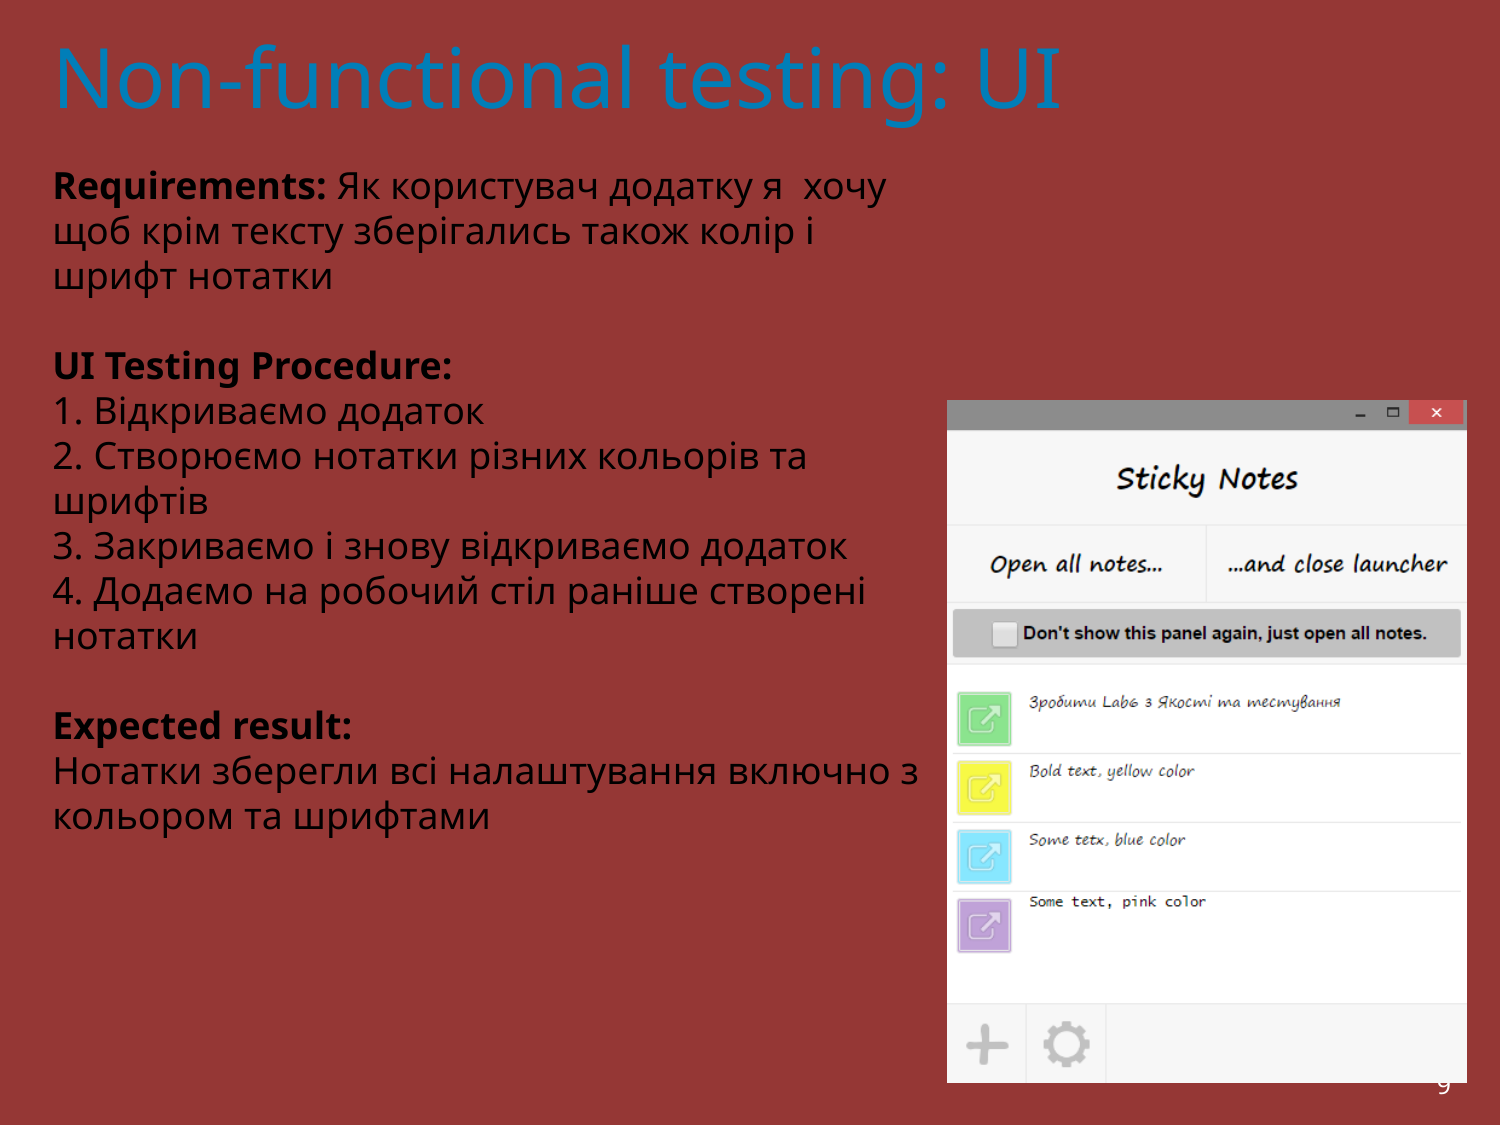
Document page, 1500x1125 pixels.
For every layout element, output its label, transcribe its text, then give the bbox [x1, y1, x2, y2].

text_box Requirements: Як користувач додатку я хочу щоб крім тексту зберігались також колір і шрифт нотатки UI Testing Procedure: 1. Відкриваємо додаток 2. Створюємо нотатки різних кольорів та шрифтів 3. Закриваємо і знову відкриваємо додаток 4. Додаємо на робочий стіл раніше створені нотатки Expected result: Нотатки зберегли всі налаштування включно з кольором та шрифтами [37, 154, 948, 895]
picture [946, 400, 1467, 1083]
slide_number 9 [1116, 1089, 1467, 1117]
text_box Non-functional testing: UI [37, 0, 1388, 150]
